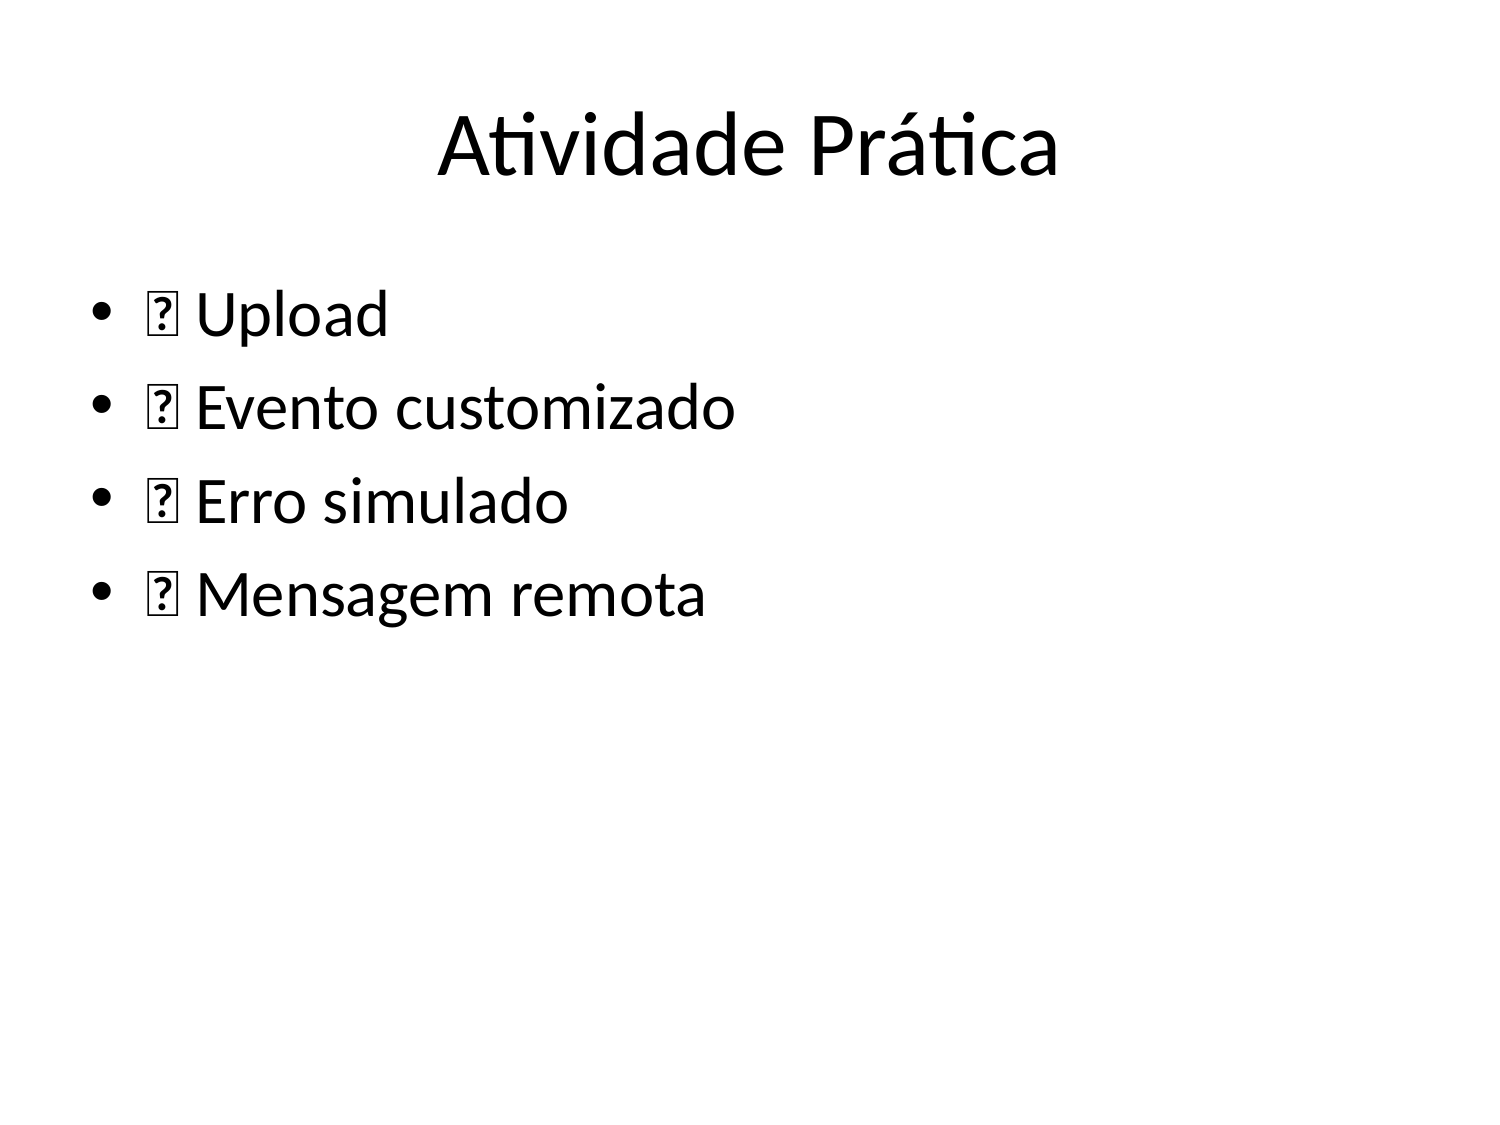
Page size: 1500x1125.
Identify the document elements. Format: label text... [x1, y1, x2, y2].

title Atividade Prática [75, 45, 1425, 233]
list ✅ Upload ✅ Evento customizado ✅ Erro simulado ✅ Mensagem remota [75, 262, 1425, 1005]
